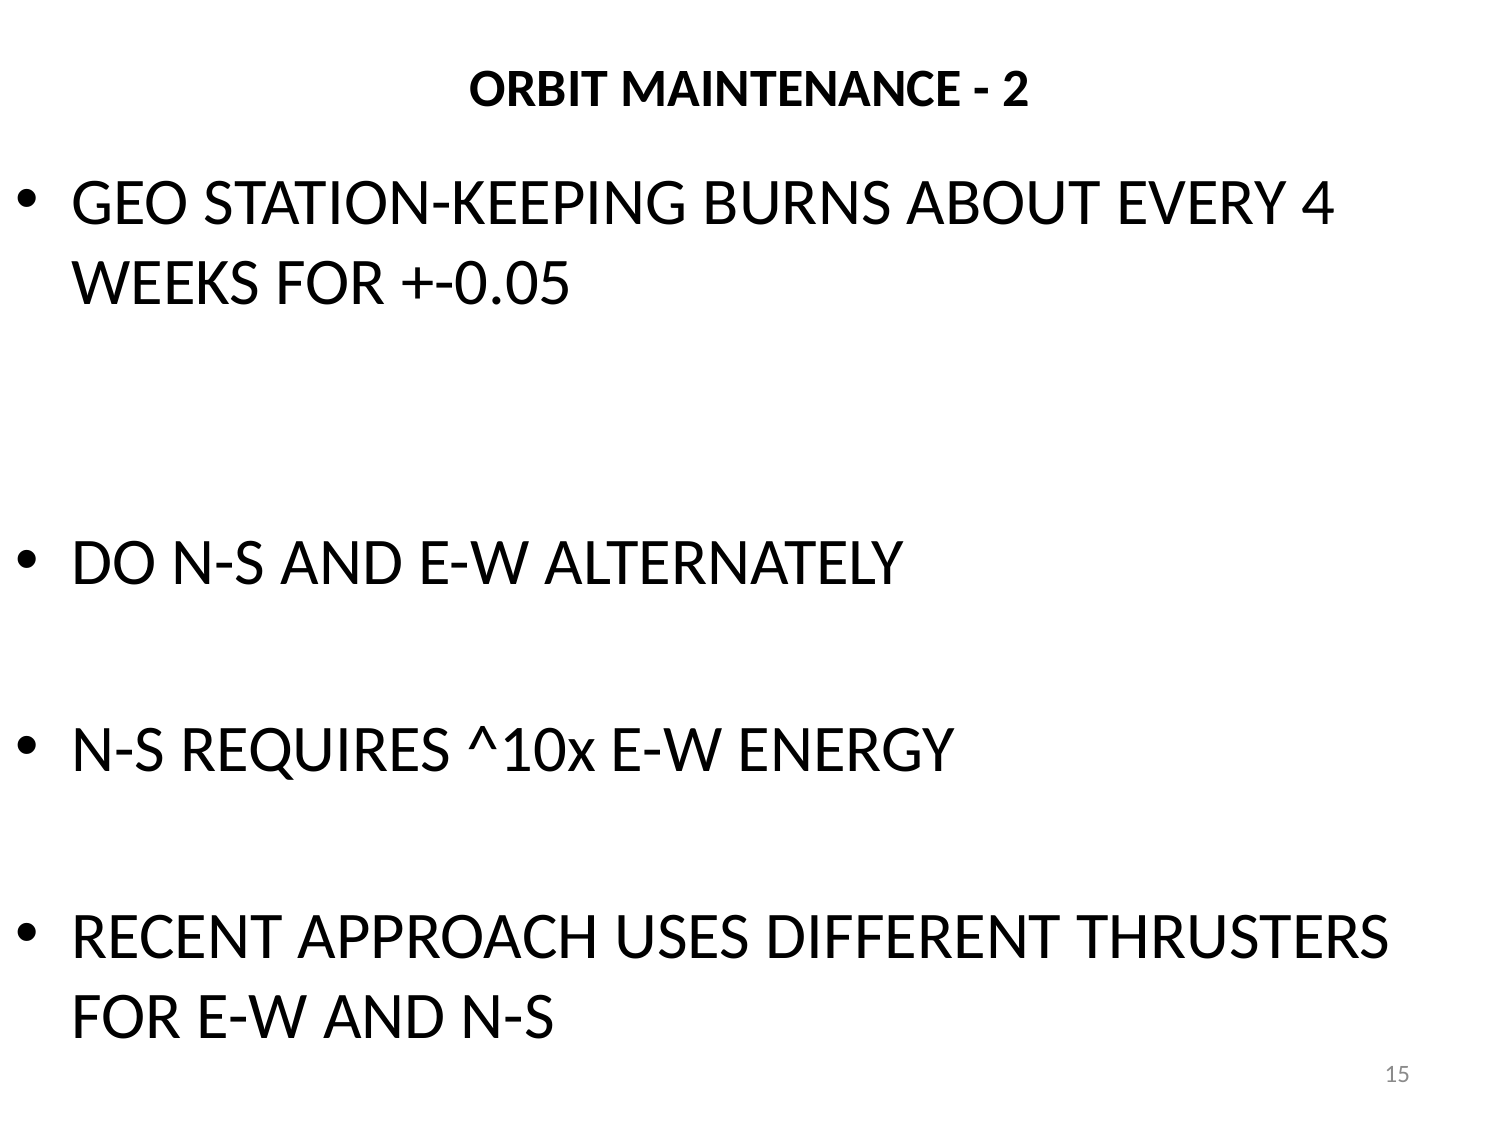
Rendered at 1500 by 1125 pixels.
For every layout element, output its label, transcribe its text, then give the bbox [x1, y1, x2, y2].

slide_number 15 [1074, 1042, 1425, 1103]
list GEO STATION-KEEPING BURNS ABOUT EVERY 4 WEEKS FOR +-0.05 DO N-S AND E-W ALTERNATELY N-S REQUIRES ^10x E-W ENERGY RECENT APPROACH USES DIFFERENT THRUSTERS FOR E-W AND N-S [0, 149, 1500, 1075]
title ORBIT MAINTENANCE - 2 [75, 45, 1425, 125]
